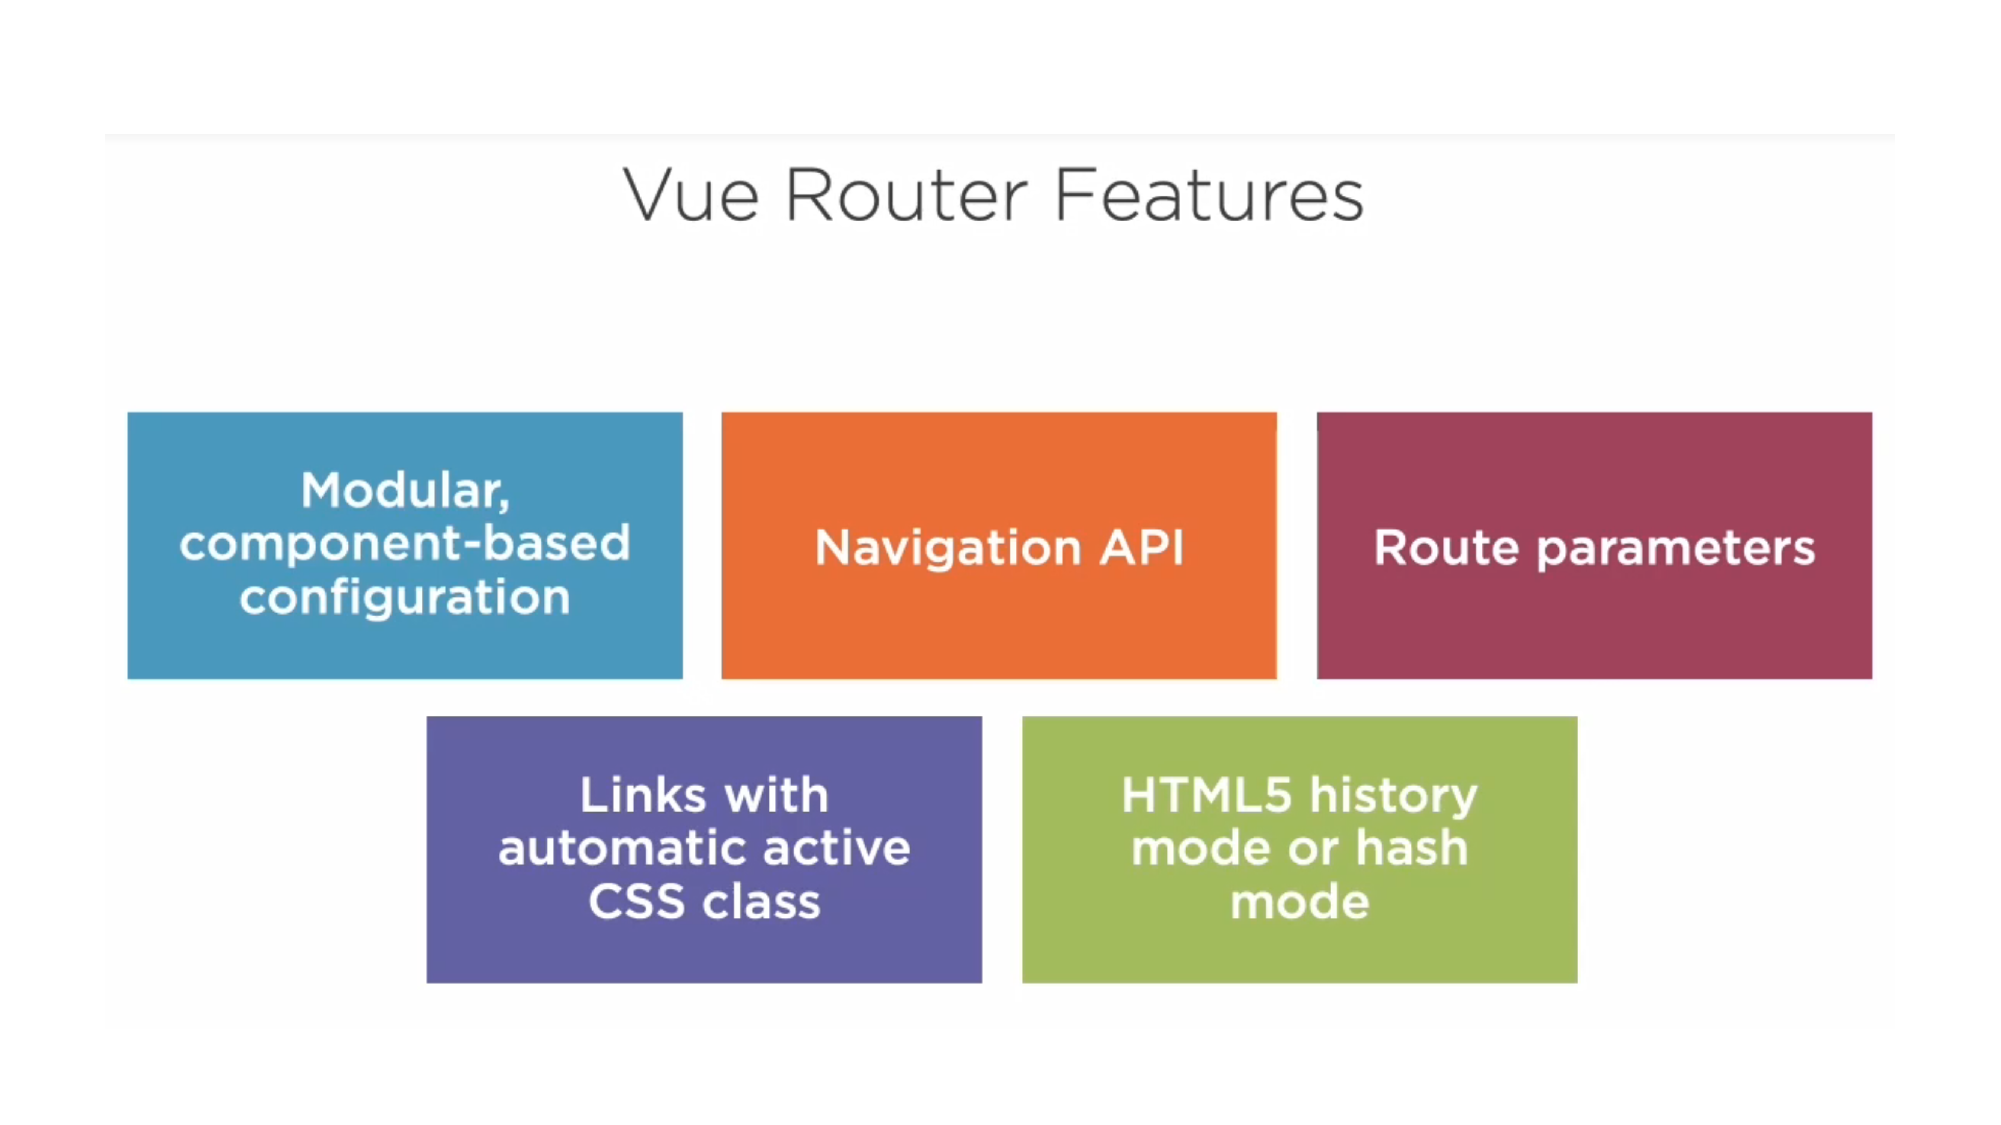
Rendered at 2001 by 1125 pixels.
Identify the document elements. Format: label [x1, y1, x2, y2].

picture [105, 134, 1895, 1029]
